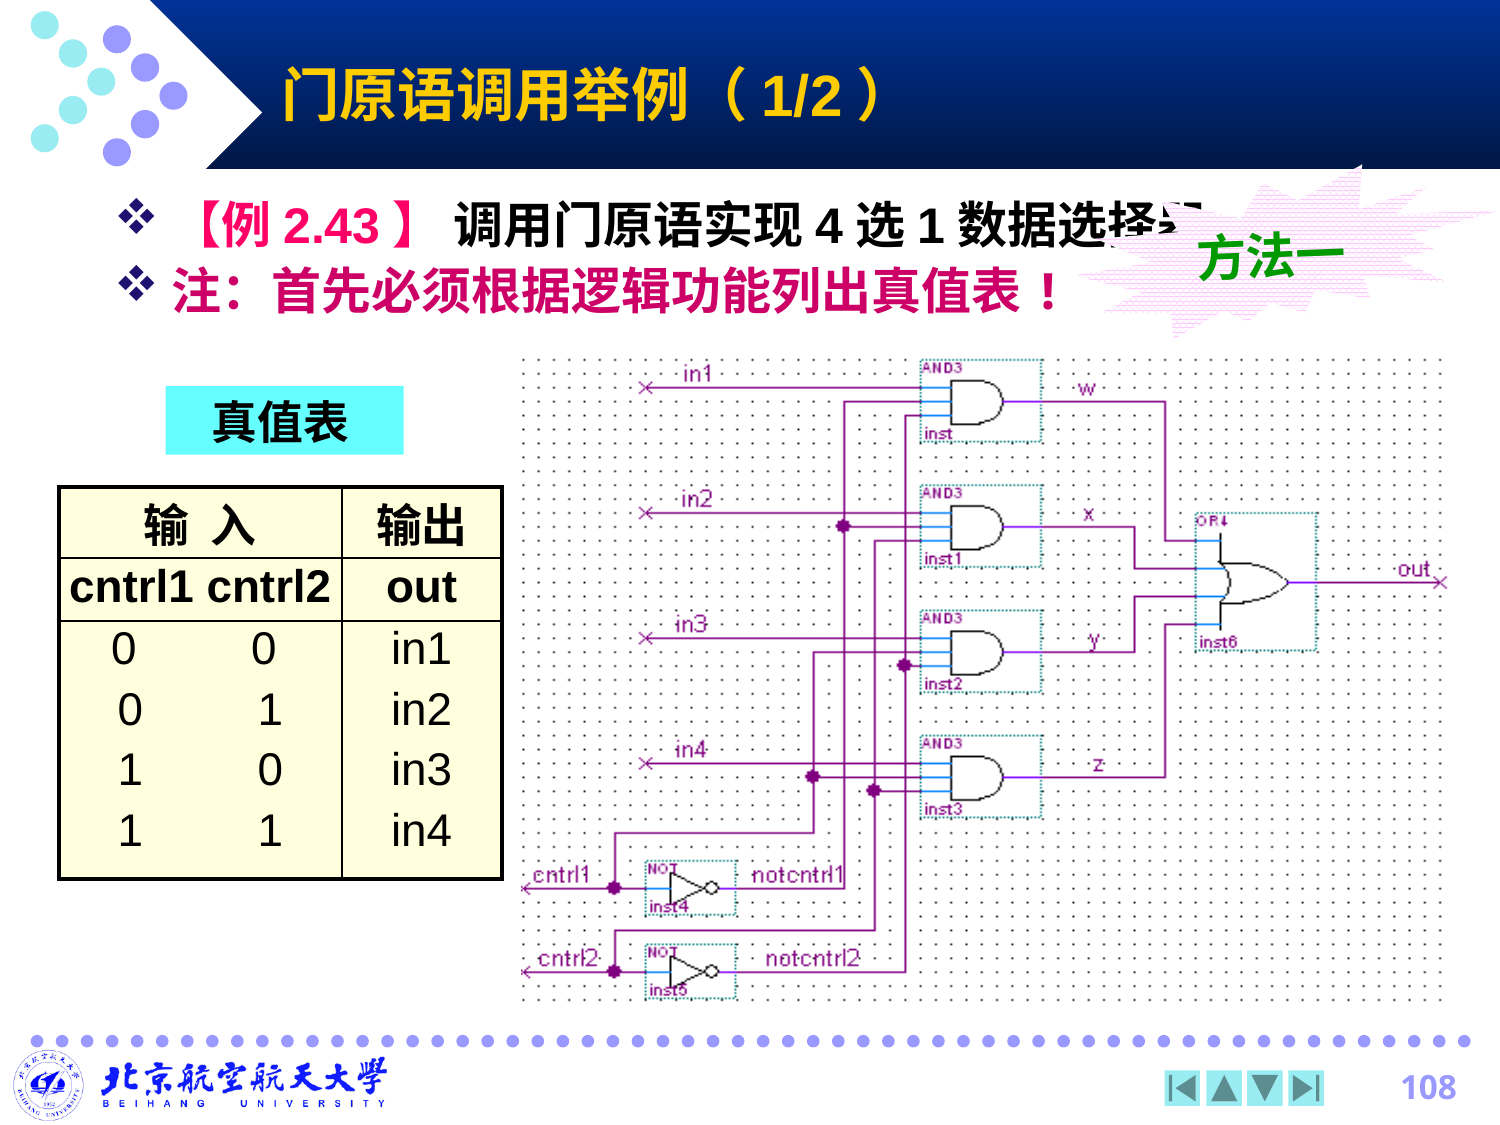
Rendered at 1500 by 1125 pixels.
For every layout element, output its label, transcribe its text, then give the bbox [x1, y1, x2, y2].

title 门原语调用举例（1/2） [266, 37, 1500, 149]
text_box 真值表 [165, 386, 404, 455]
table_header 输 入 [61, 489, 341, 557]
table_cell cntrl1 cntrl2 [61, 559, 341, 620]
picture [13, 1047, 387, 1125]
table_cell 0 0 0 1 1 0 1 1 [61, 622, 341, 877]
slide_number 108 [1328, 1058, 1473, 1109]
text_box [521, 349, 1454, 1003]
table_header 输出 [343, 489, 500, 557]
table_cell in1 in2 in3 in4 [343, 622, 500, 877]
list 【例2.43】 调用门原语实现4选1数据选择器 注：首先必须根据逻辑功能列出真值表! [99, 179, 1342, 393]
text_box 方法一 [1074, 164, 1499, 340]
table_cell out [343, 559, 500, 620]
